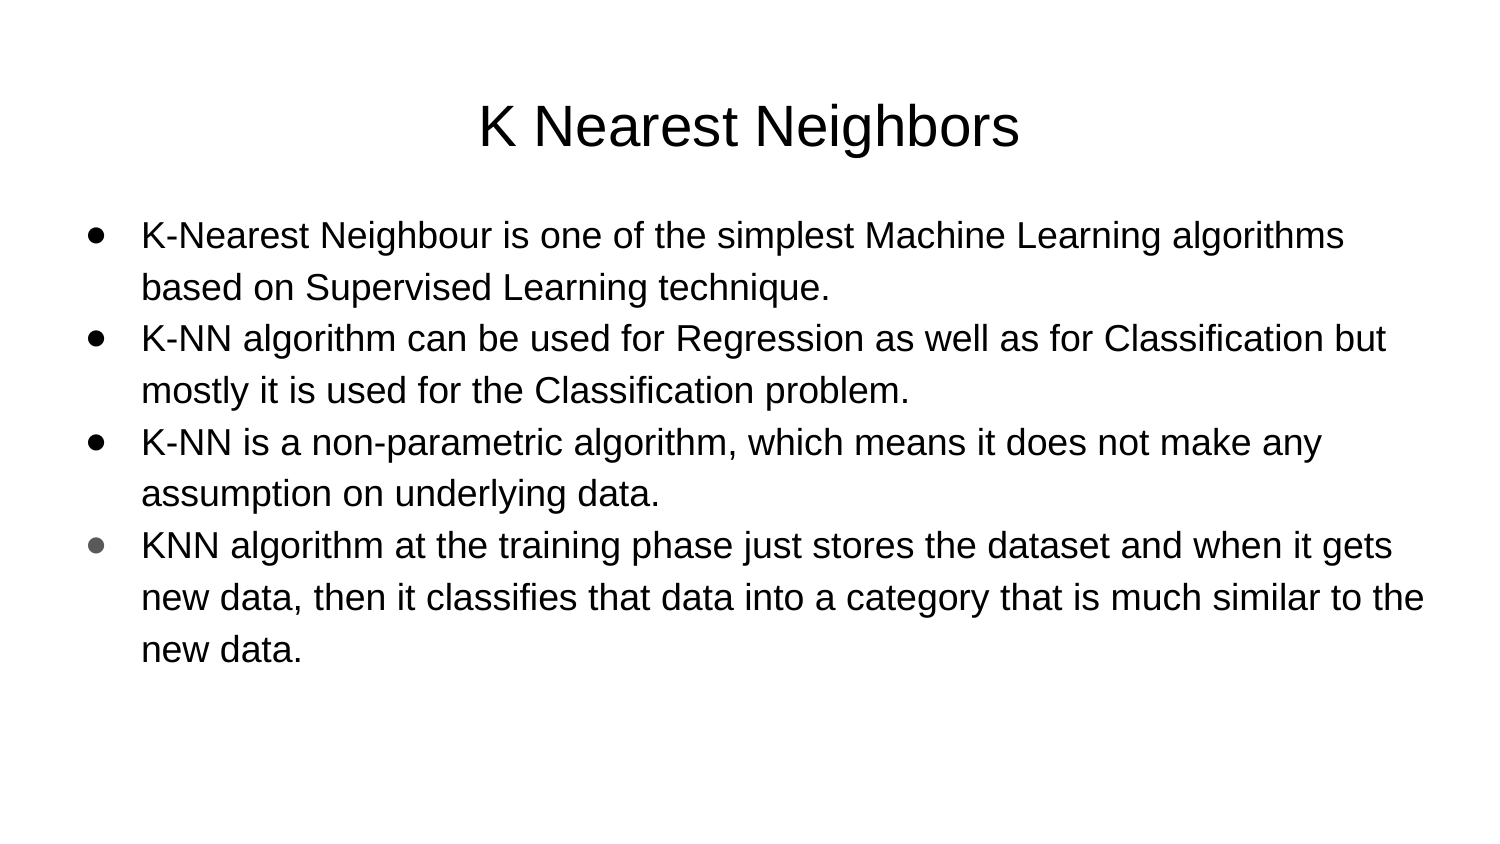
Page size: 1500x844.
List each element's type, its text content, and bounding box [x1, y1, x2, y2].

list K-Nearest Neighbour is one of the simplest Machine Learning algorithms based on Supervised Learning technique. K-NN algorithm can be used for Regression as well as for Classification but mostly it is used for the Classification problem. K-NN is a non-parametric algorithm, which means it does not make any assumption on underlying data. KNN algorithm at the training phase just stores the dataset and when it gets new data, then it classifies that data into a category that is much similar to the new data. [51, 189, 1449, 750]
title K Nearest Neighbors [51, 72, 1449, 167]
